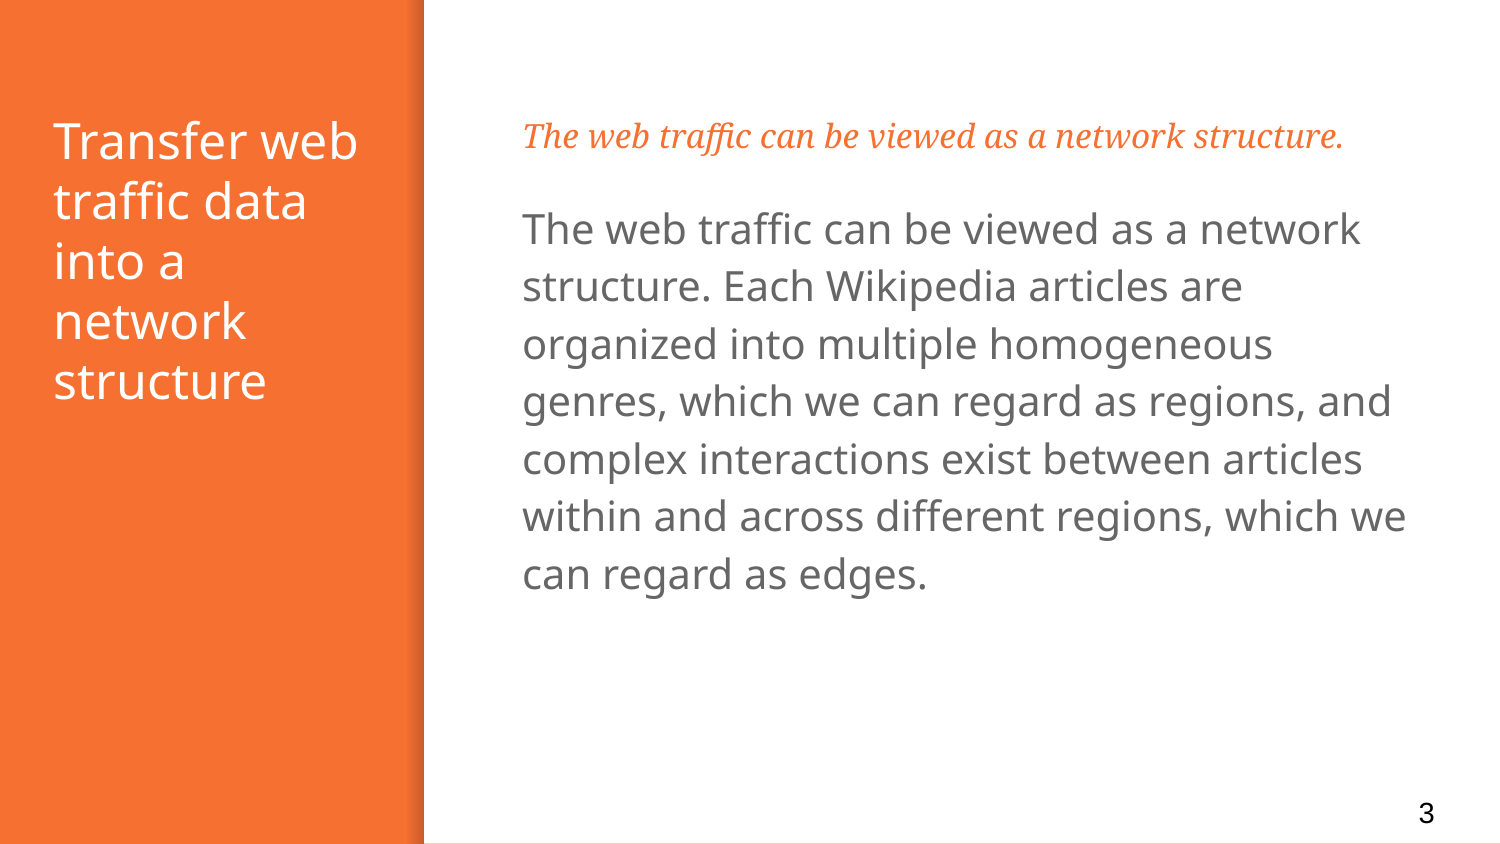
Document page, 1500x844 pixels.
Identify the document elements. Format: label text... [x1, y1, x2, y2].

list The web traffic can be viewed as a network structure. [506, 94, 1425, 180]
list The web traffic can be viewed as a network structure. Each Wikipedia articles are organized into multiple homogeneous genres, which we can regard as regions, and complex interactions exist between articles within and across different regions, which we can regard as edges. [506, 180, 1425, 723]
slide_number 3 [1403, 779, 1494, 844]
title Transfer web traffic data into a network structure [38, 94, 375, 748]
